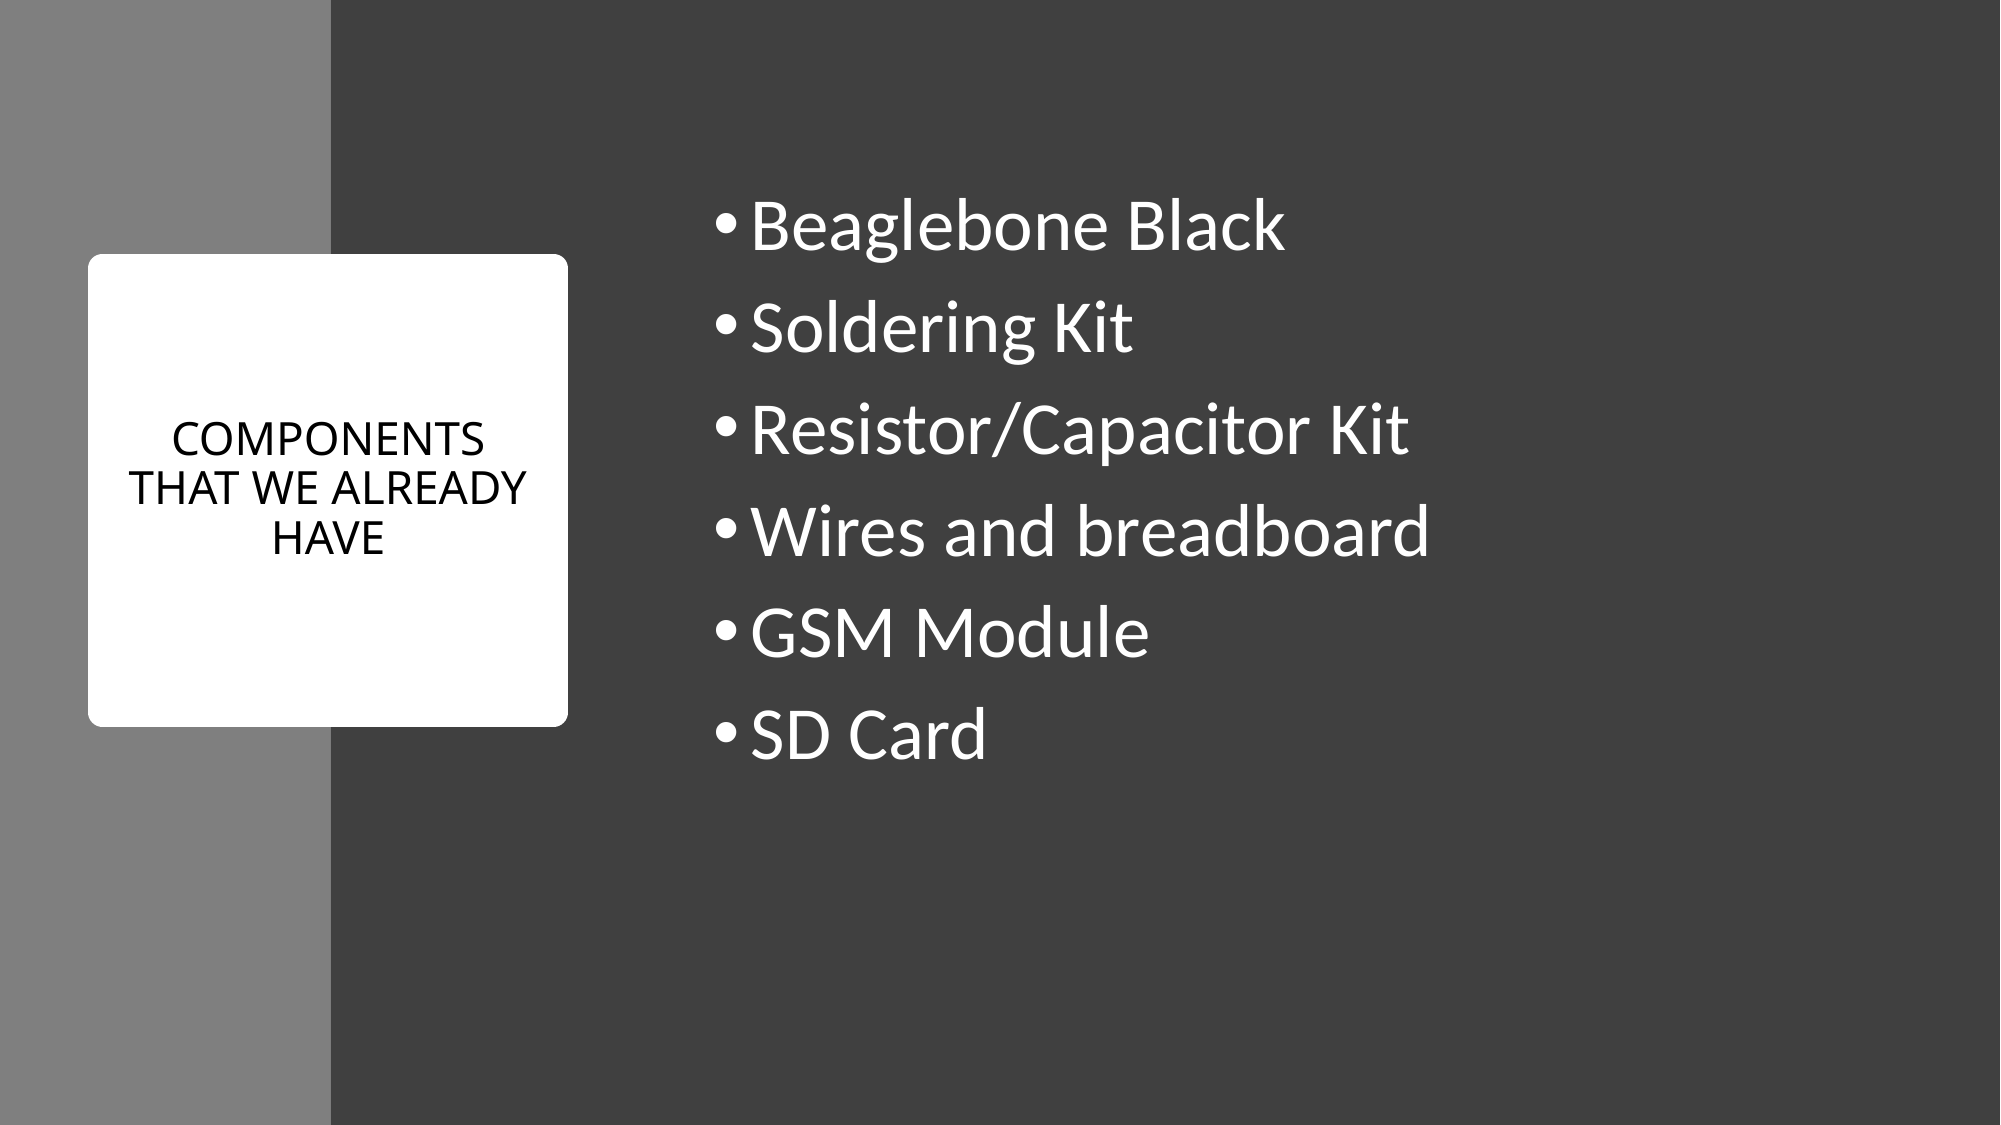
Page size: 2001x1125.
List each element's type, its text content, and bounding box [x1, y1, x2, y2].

list Beaglebone Black Soldering Kit Resistor/Capacitor Kit Wires and breadboard GSM Module SD Card [698, 178, 1713, 803]
text_box [0, 0, 329, 1125]
title COMPONENTS THAT WE ALREADY HAVE [102, 268, 554, 713]
text_box [329, 0, 2000, 1125]
